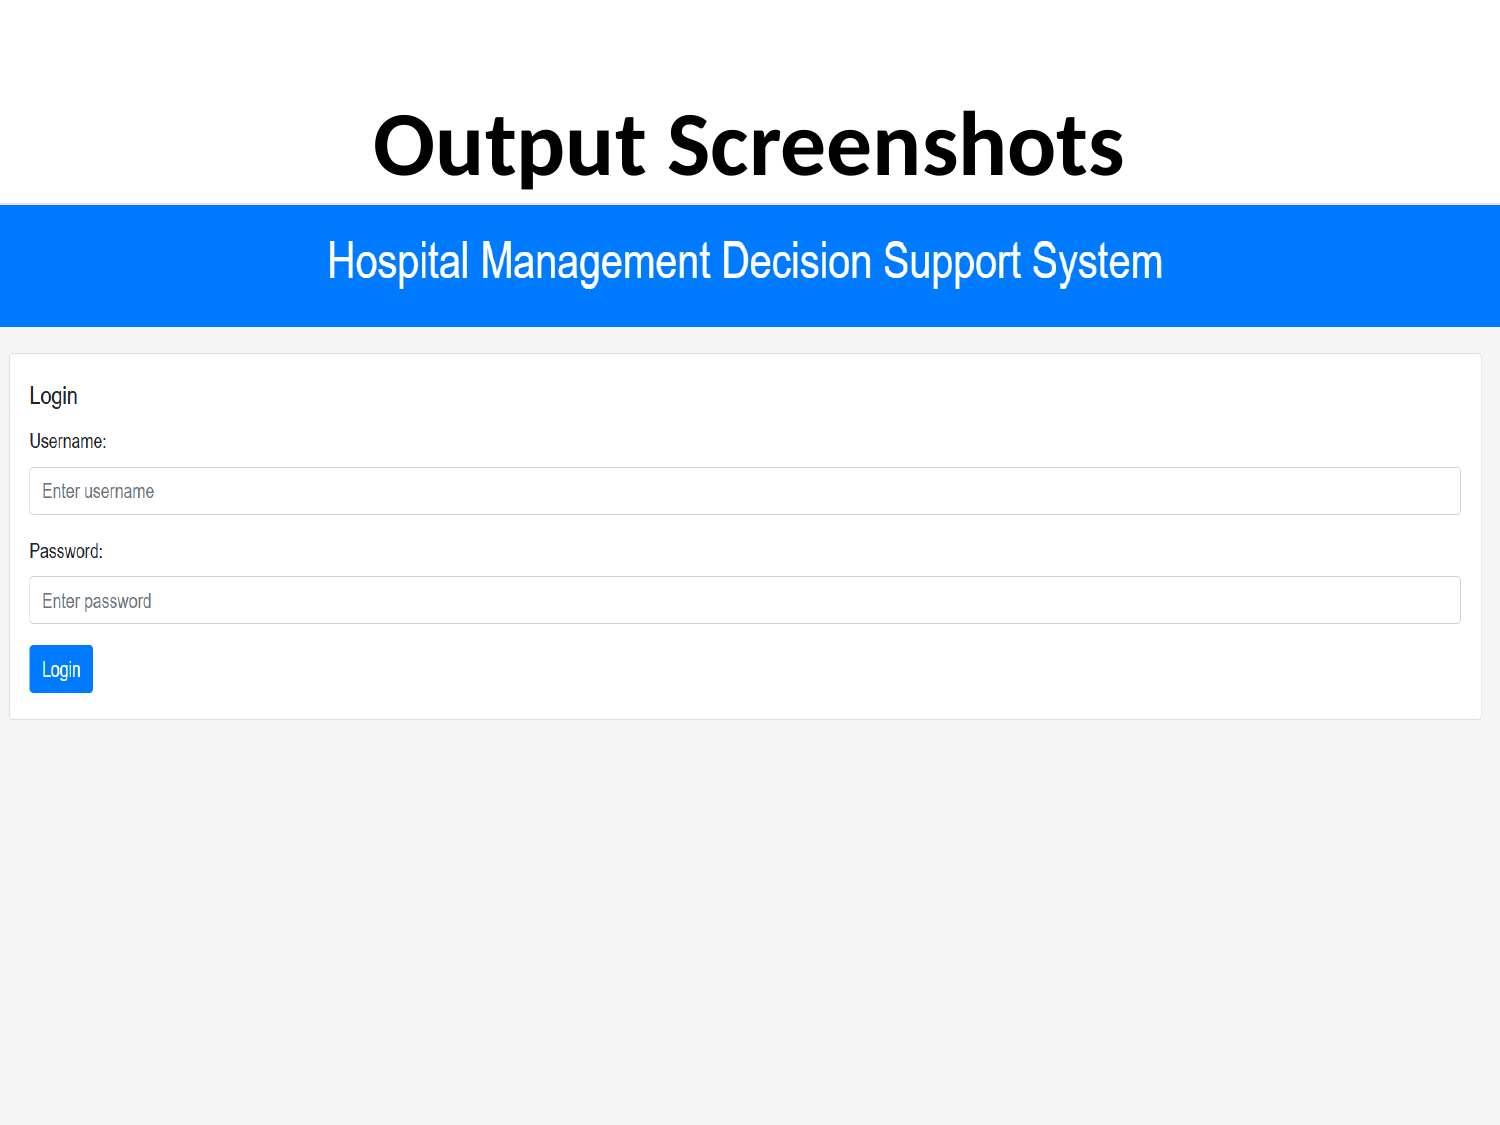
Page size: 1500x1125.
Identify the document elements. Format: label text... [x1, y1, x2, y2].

picture [0, 202, 1500, 1125]
title Output Screenshots [75, 45, 1425, 201]
